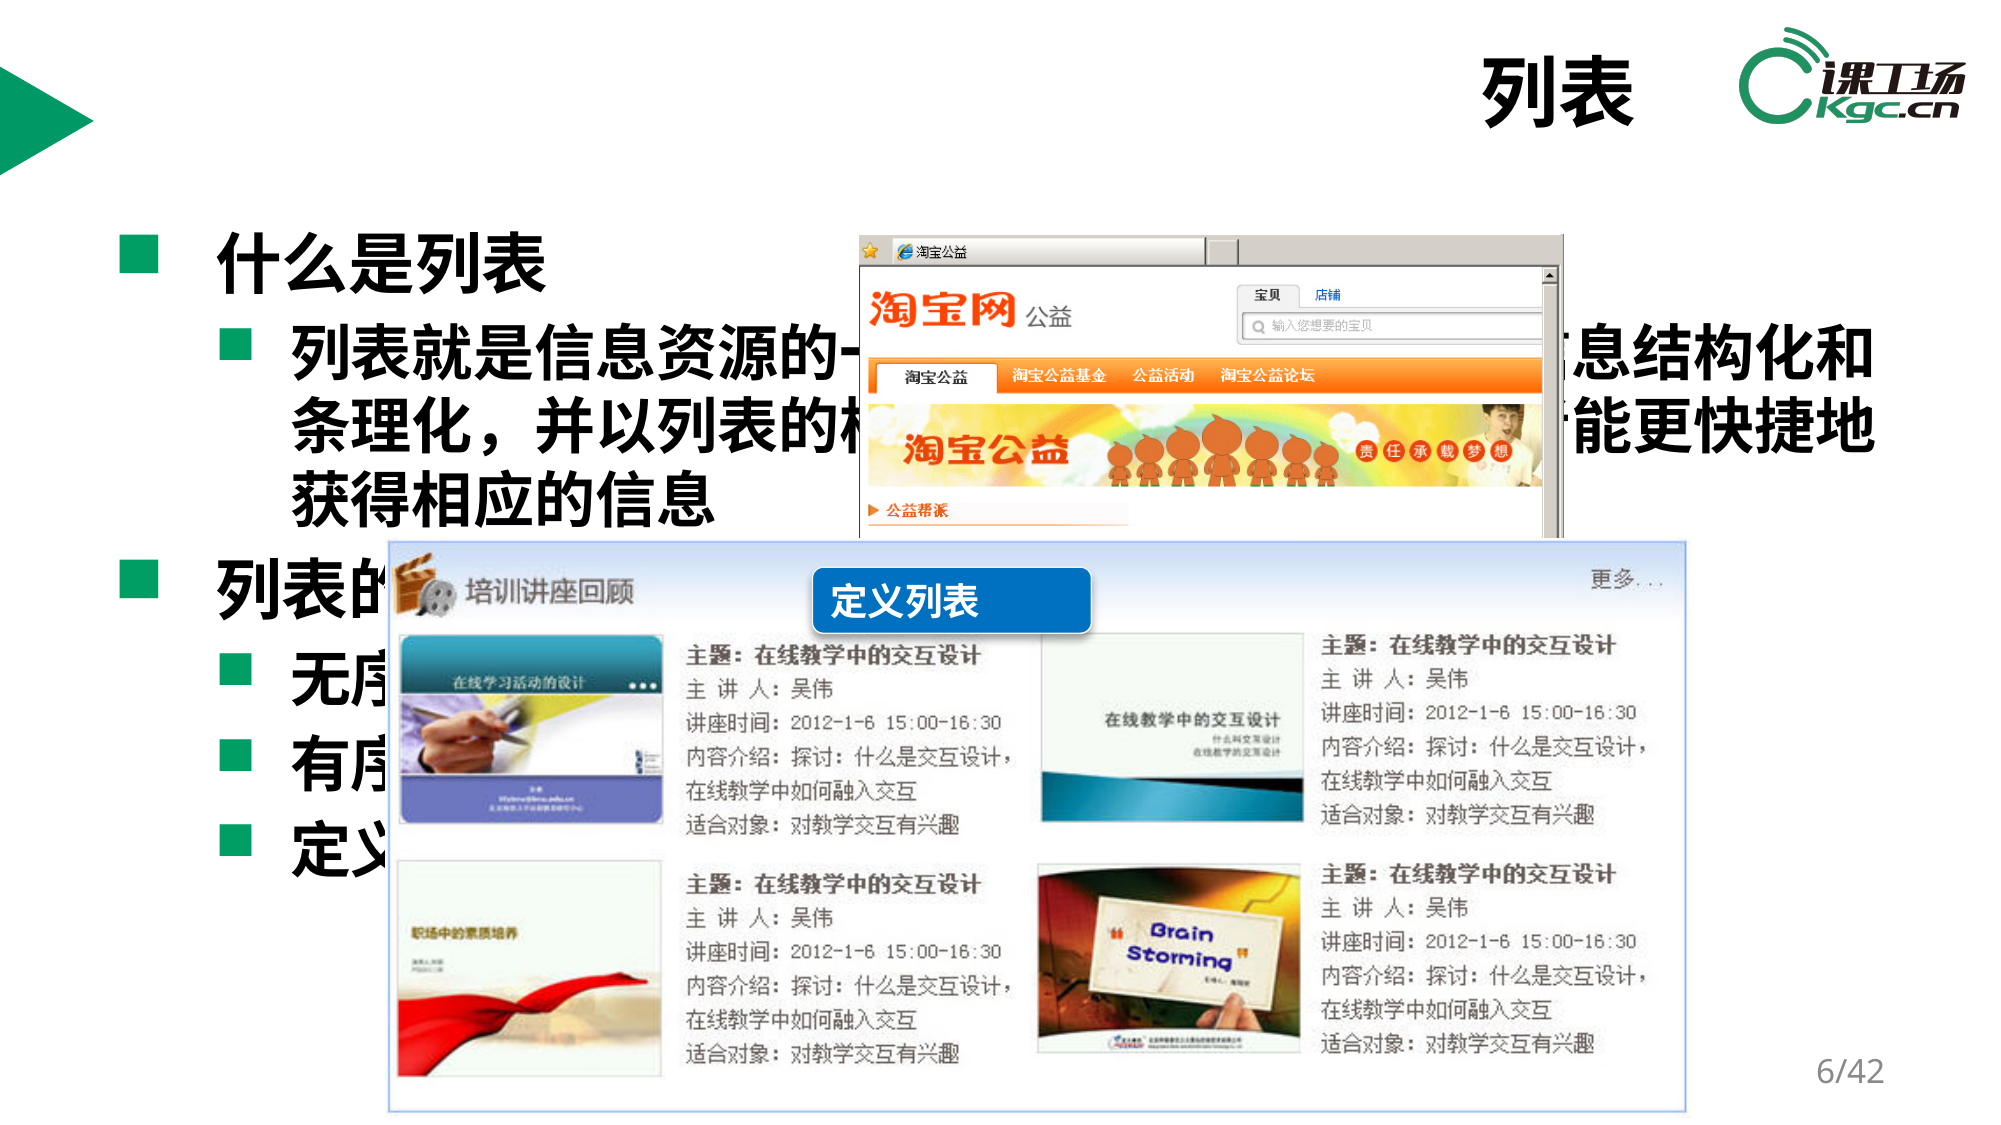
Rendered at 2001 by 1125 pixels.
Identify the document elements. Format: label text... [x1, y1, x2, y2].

list 什么是列表 列表就是信息资源的一种展示形式。它可以使信息结构化和条理化，并以列表的样式显示出来，以便浏览者能更快捷地获得相应的信息 列表的分类 无序列表 有序列表 定义列表 [99, 214, 1900, 1005]
picture [1739, 27, 1966, 124]
picture [385, 234, 1692, 1118]
title 列表 [1465, 46, 1721, 133]
slide_number /42 [1696, 1042, 1901, 1104]
